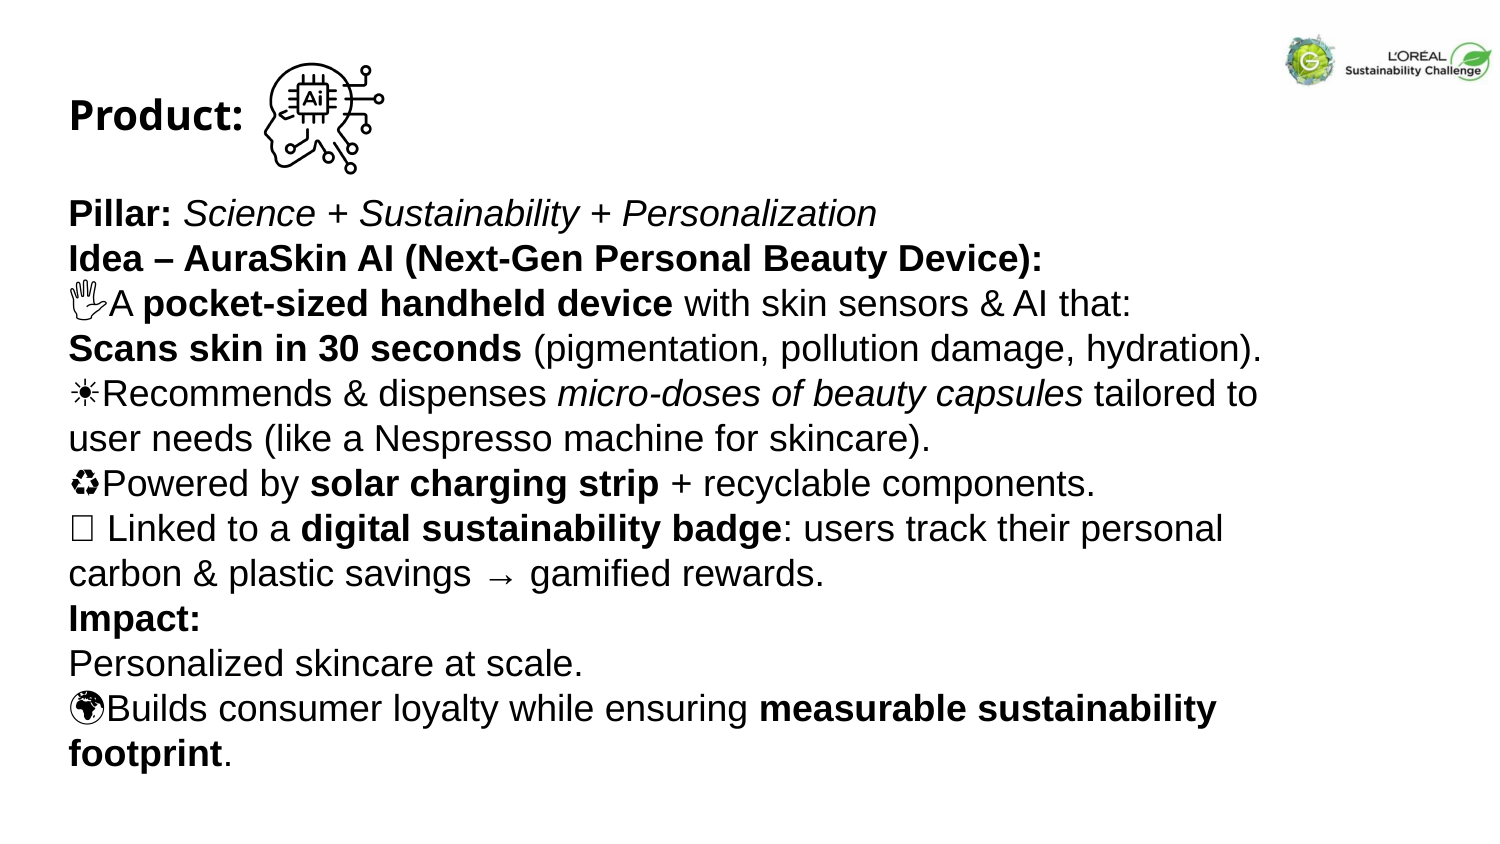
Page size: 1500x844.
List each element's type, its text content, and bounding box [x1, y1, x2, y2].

text_box Product: Pillar: Science + Sustainability + Personalization Idea – AuraSkin AI (Next-Gen Personal Beauty Device): 🖐️🔬A pocket-sized handheld device with skin sensors & AI that: Scans skin in 30 seconds (pigmentation, pollution damage, hydration). 💊☀️Recommends & dispenses micro-doses of beauty capsules tailored to user needs (like a Nespresso machine for skincare). ♻️Powered by solar charging strip + recyclable components. 🤝 Linked to a digital sustainability badge: users track their personal carbon & plastic savings → gamified rewards. Impact: 👩‍⚕️Personalized skincare at scale. 🌍Builds consumer loyalty while ensuring measurable sustainability footprint. [53, 81, 1315, 817]
picture [254, 49, 393, 188]
picture [1281, 0, 1493, 119]
